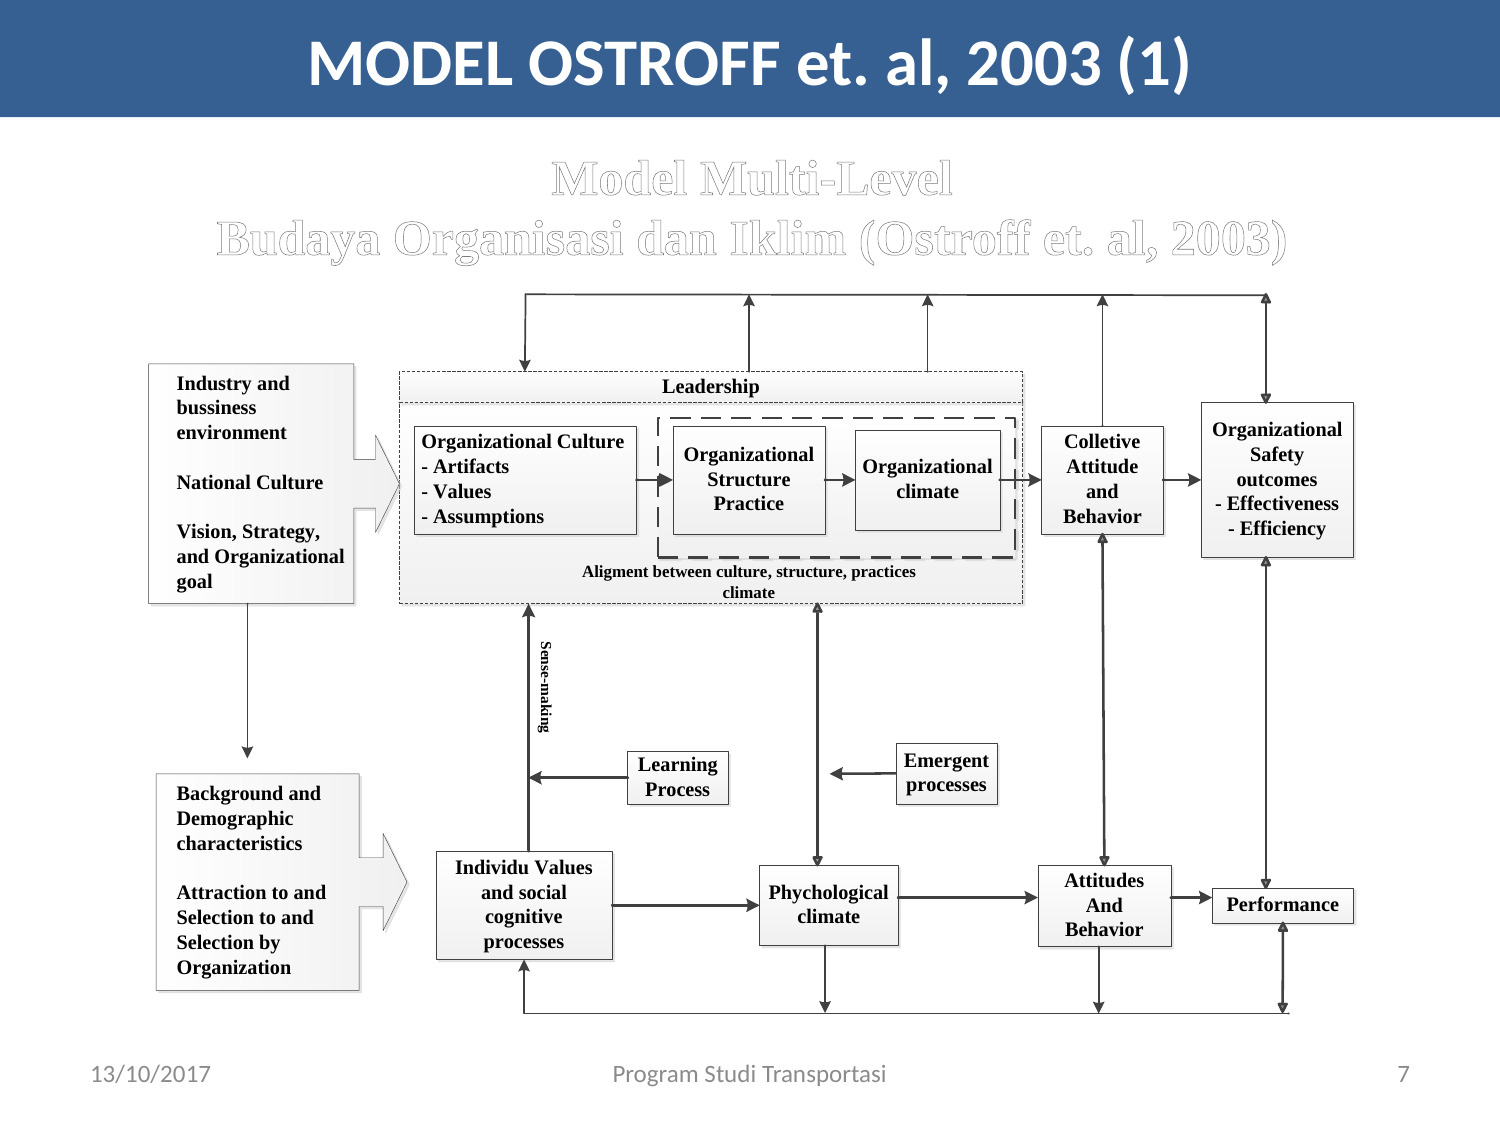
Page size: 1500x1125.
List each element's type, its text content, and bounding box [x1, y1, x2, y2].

picture [146, 273, 1359, 1035]
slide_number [75, 1042, 425, 1103]
slide_number 7 [1074, 1042, 1425, 1103]
text_box MODEL OSTROFF et. al, 2003 (1) [0, 0, 1500, 118]
footer Program Studi Transportasi [512, 1044, 988, 1103]
text_box Model Multi-Level Budaya Organisasi dan Iklim (Ostroff et. al, 2003) [201, 137, 1303, 271]
